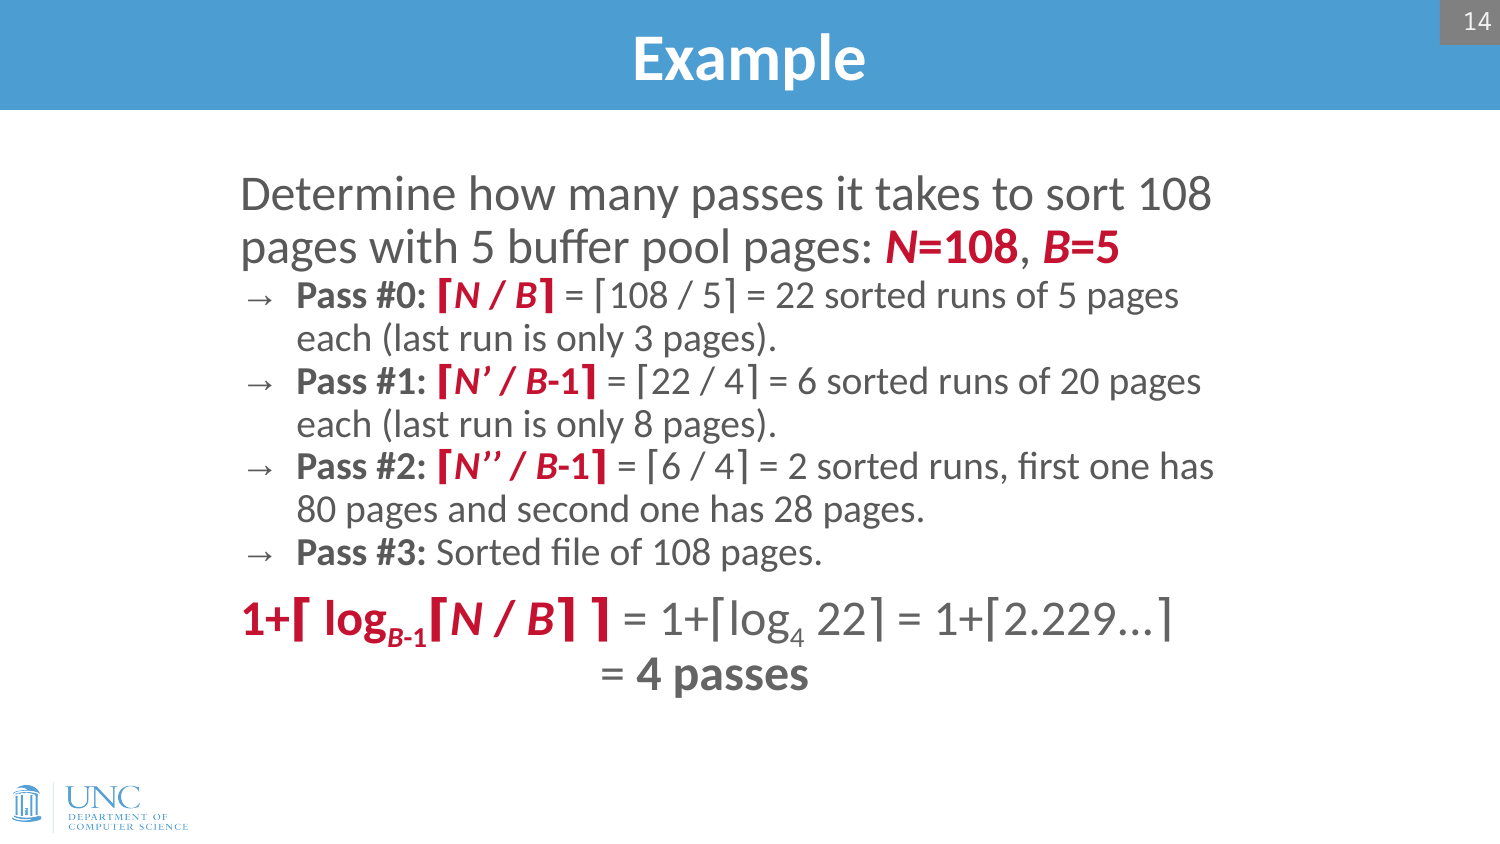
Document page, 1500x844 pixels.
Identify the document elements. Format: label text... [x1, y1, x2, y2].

picture [12, 782, 188, 833]
list Determine how many passes it takes to sort 108 pages with 5 buffer pool pages: N=108, B=5 Pass #0: ⌈N / B⌉ = ⌈108 / 5⌉ = 22 sorted runs of 5 pages each (last run is only 3 pages). Pass #1: ⌈N’ / B-1⌉ = ⌈22 / 4⌉ = 6 sorted runs of 20 pages each (last run is only 8 pages). Pass #2: ⌈N’’ / B-1⌉ = ⌈6 / 4⌉ = 2 sorted runs, first one has 80 pages and second one has 28 pages. Pass #3: Sorted file of 108 pages. 1+⌈ logB-1⌈N / B⌉ ⌉ = 1+⌈log4 22⌉ = 1+⌈2.229...⌉ = 4 passes [225, 159, 1275, 760]
title Example [0, 0, 1500, 110]
text_box 14 [1439, 0, 1500, 45]
